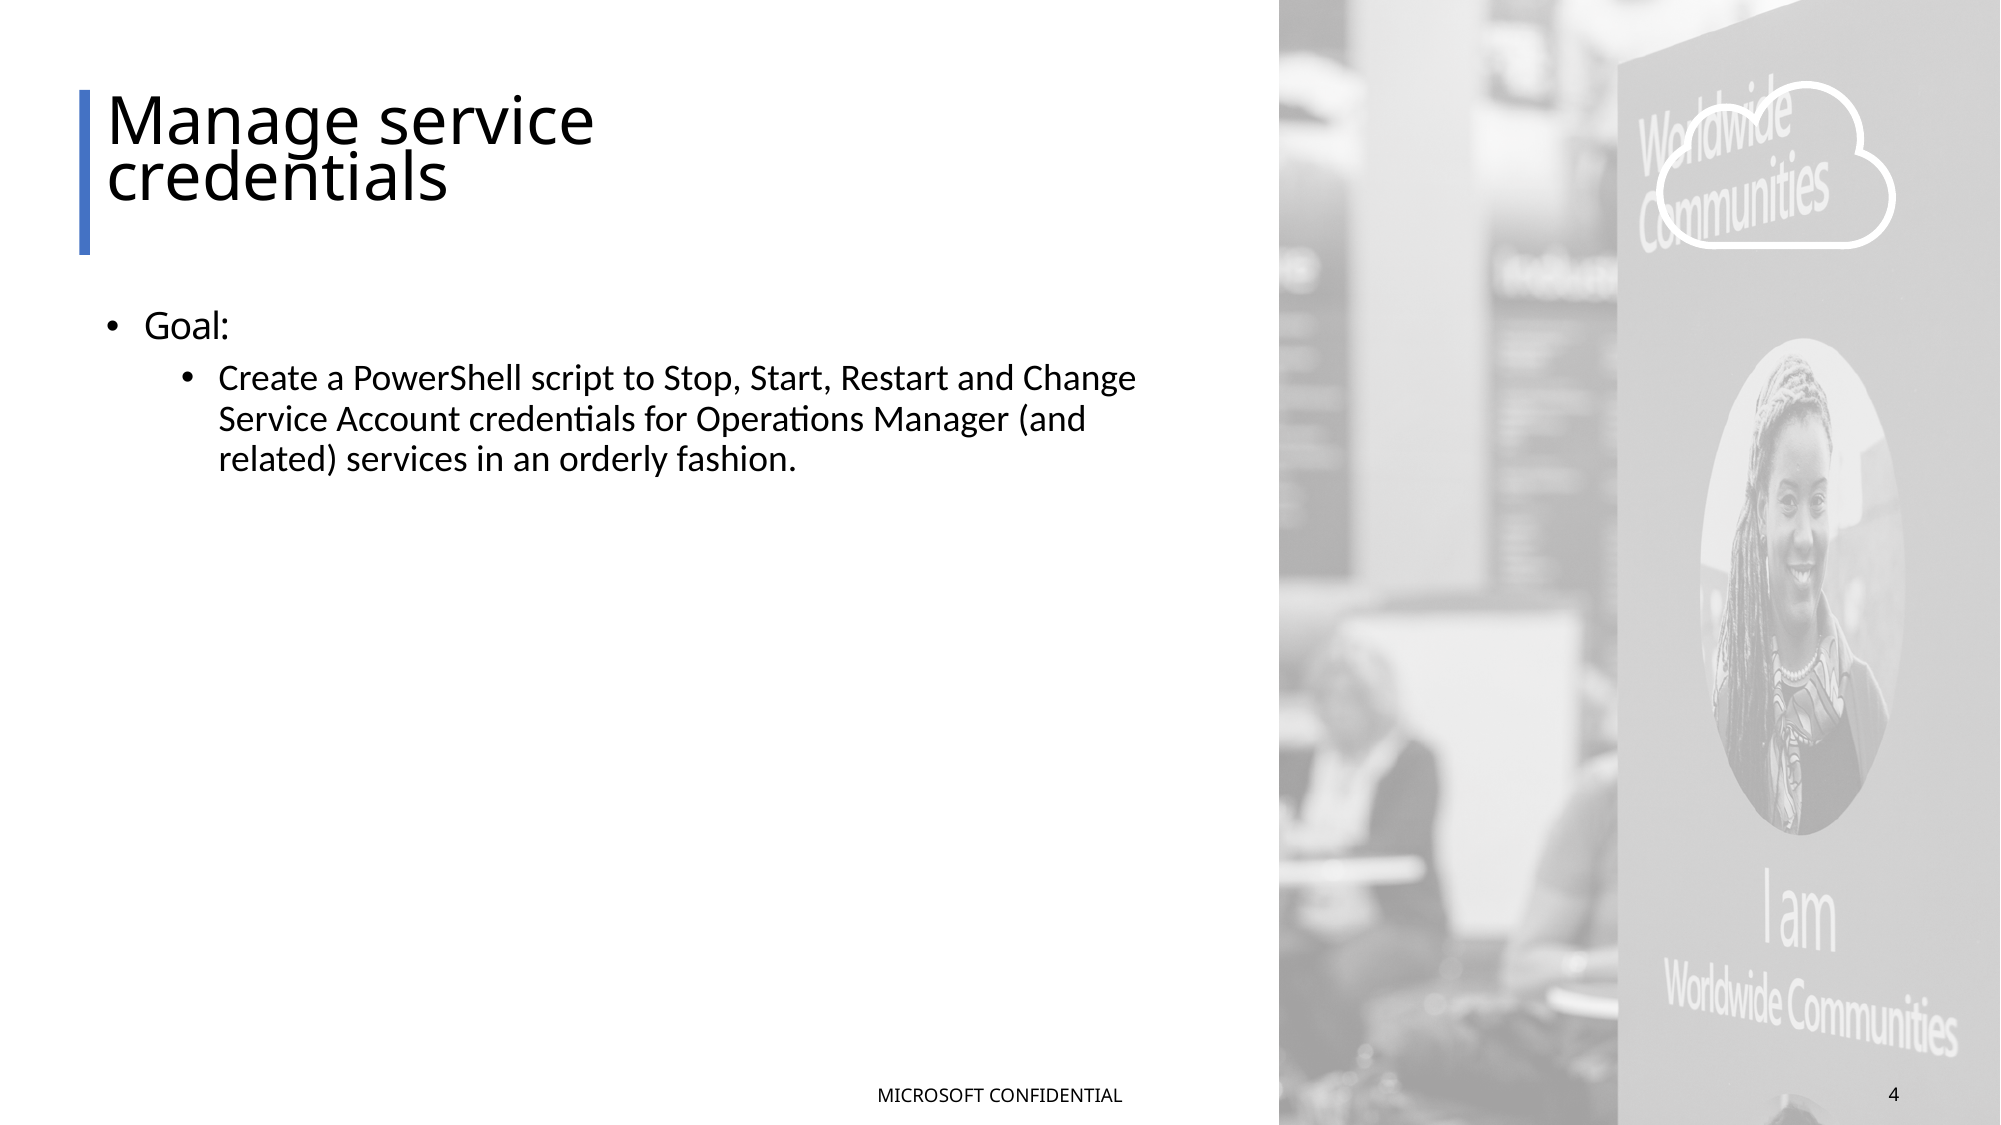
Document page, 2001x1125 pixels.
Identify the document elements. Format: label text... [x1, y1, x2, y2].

slide_number 4 [1815, 1065, 1915, 1125]
footer MICROSOFT CONFIDENTIAL [662, 1065, 1338, 1125]
title Manage service credentials [91, 92, 617, 255]
list Goal: Create a PowerShell script to Stop, Start, Restart and Change Service Account credentials for Operations Manager (and related) services in an orderly fashion. [91, 299, 1187, 838]
text_box [1659, 84, 1893, 247]
